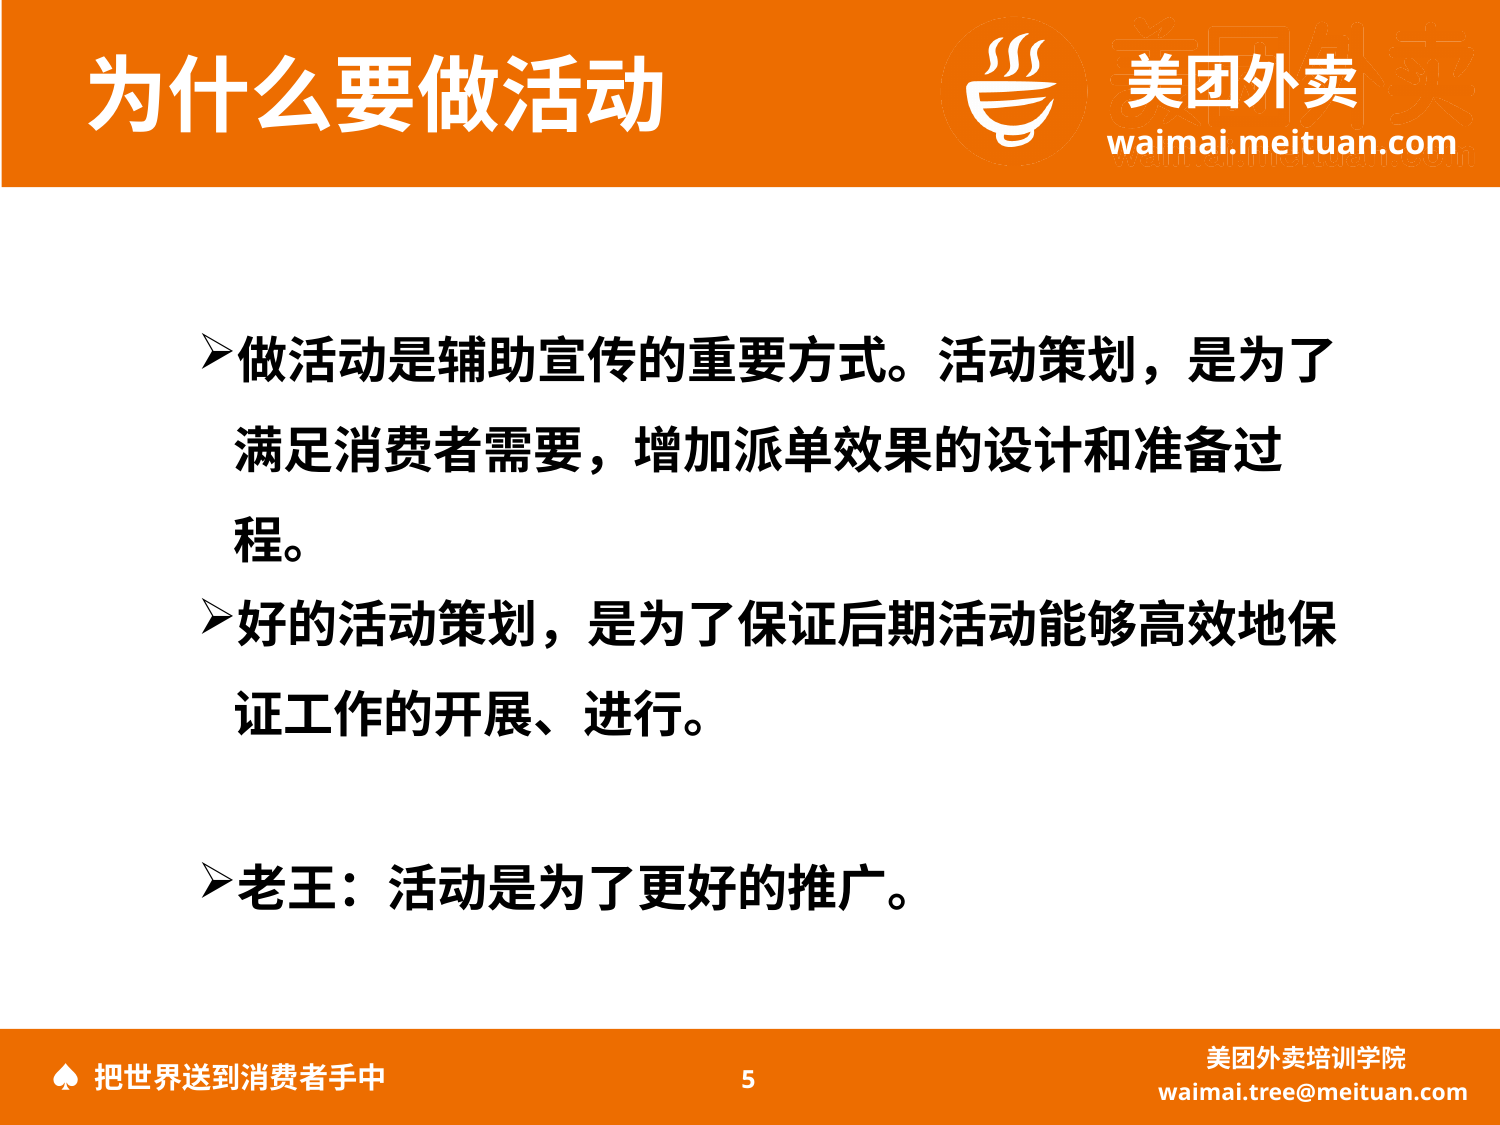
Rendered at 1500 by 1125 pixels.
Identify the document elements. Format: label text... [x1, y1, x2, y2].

text_box 做活动是辅助宣传的重要方式。活动策划，是为了满足消费者需要，增加派单效果的设计和准备过程。 [182, 290, 1388, 555]
text_box 老王：活动是为了更好的推广。 [182, 819, 1164, 925]
text_box 好的活动策划，是为了保证后期活动能够高效地保证工作的开展、进行。 [182, 555, 1388, 750]
picture [939, 15, 1476, 168]
text_box 为什么要做活动 [69, 34, 702, 150]
